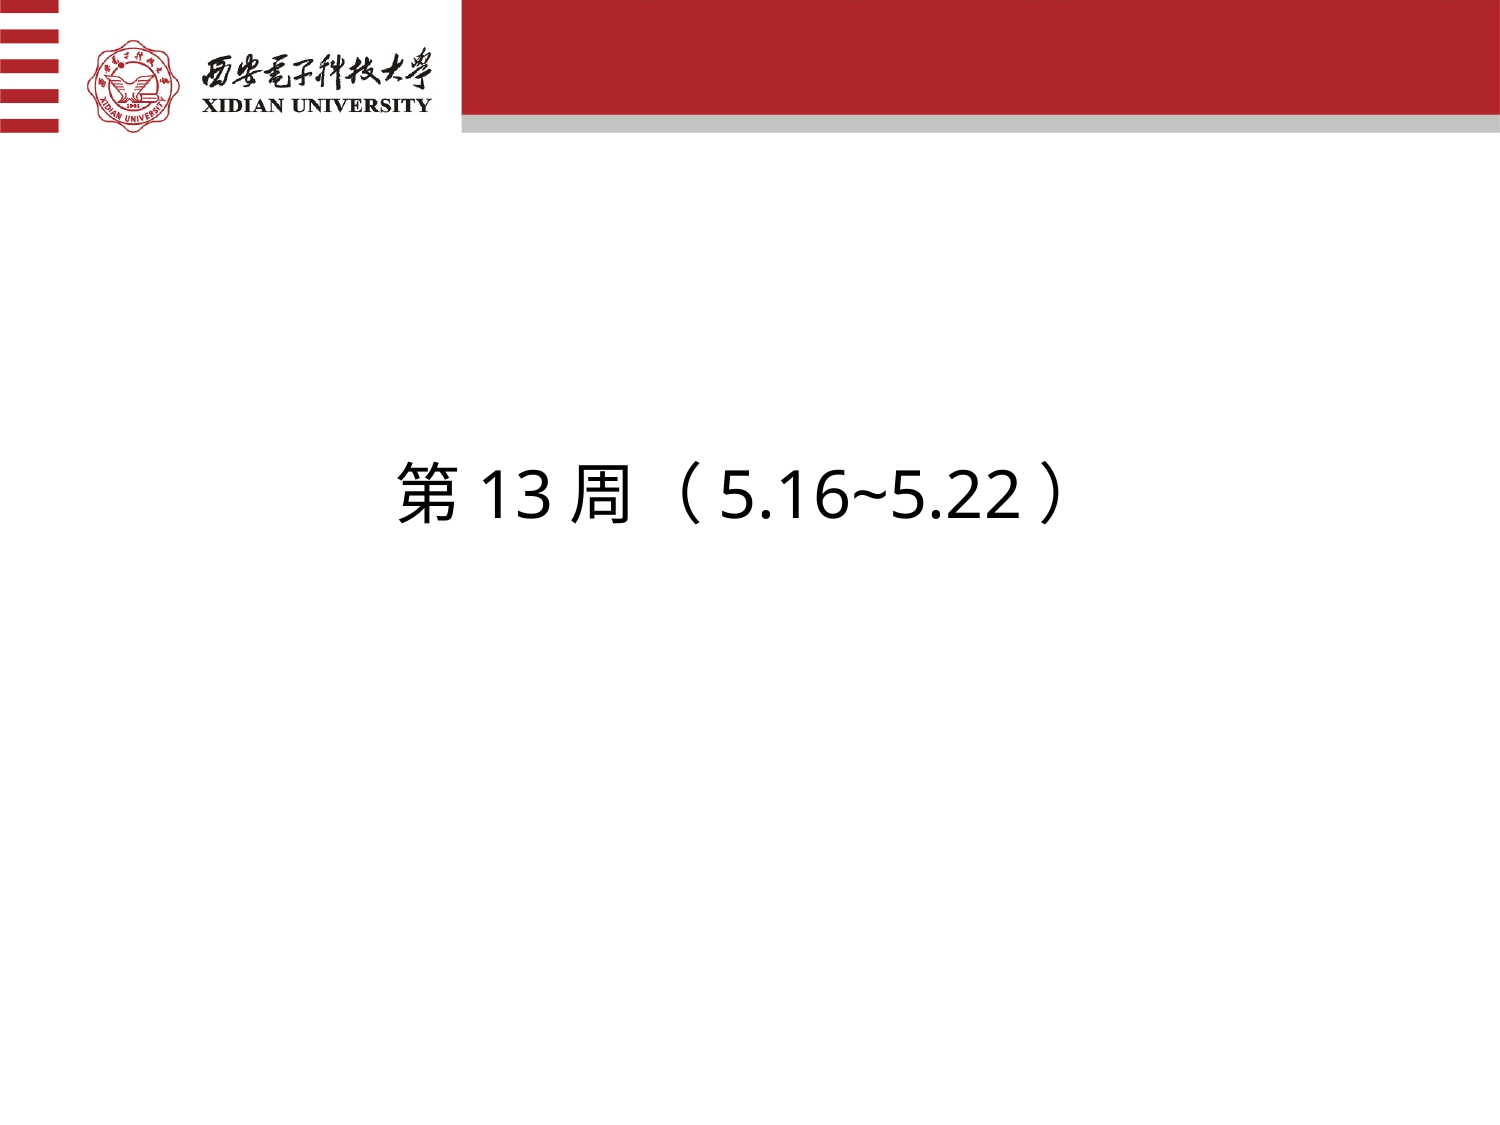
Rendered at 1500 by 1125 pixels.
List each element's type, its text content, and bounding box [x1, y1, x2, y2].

text_box 第13周（5.16~5.22） [354, 444, 1146, 539]
picture [0, 0, 1500, 1125]
